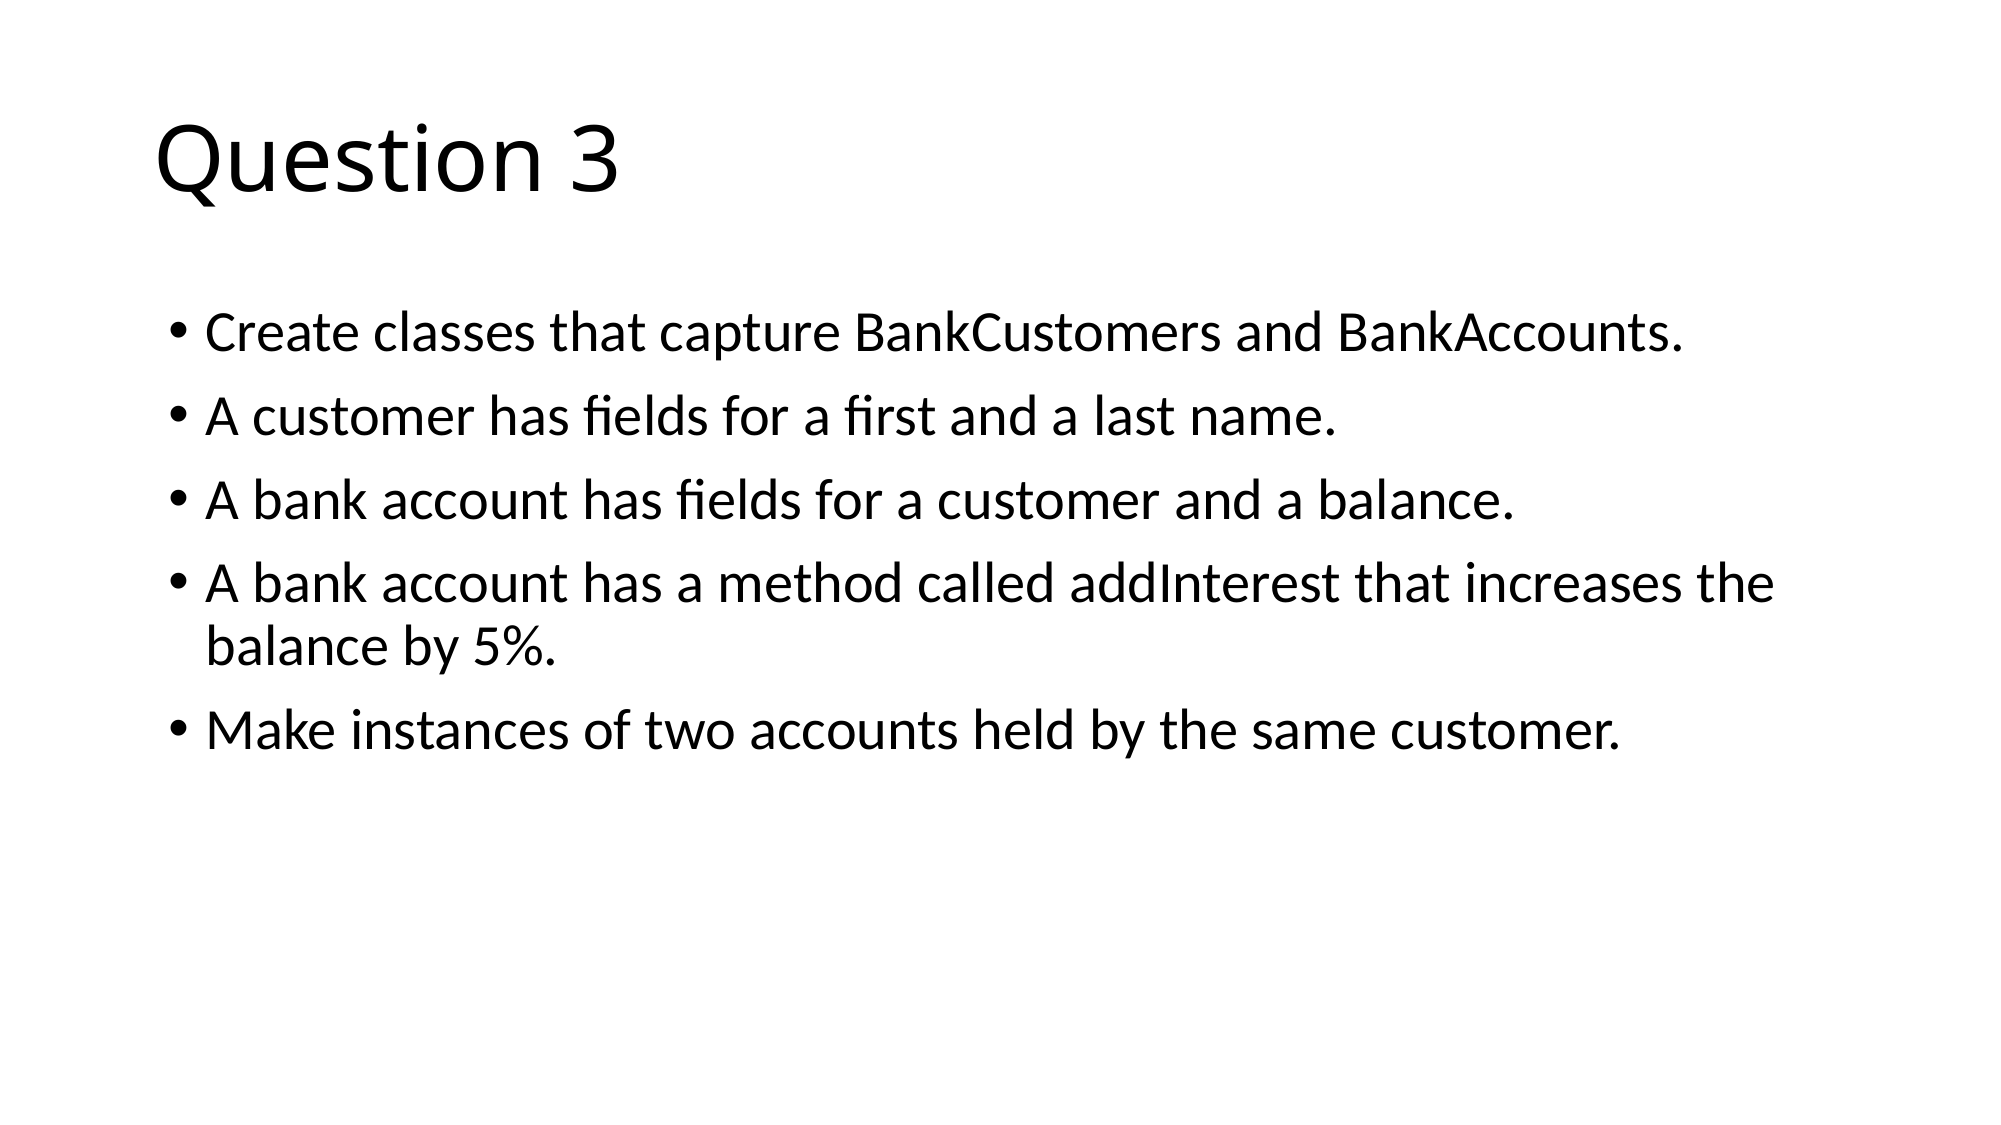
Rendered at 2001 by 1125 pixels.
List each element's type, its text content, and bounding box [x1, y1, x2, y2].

list Create classes that capture BankCustomers and BankAccounts. A customer has fields for a first and a last name. A bank account has fields for a customer and a balance. A bank account has a method called addInterest that increases the balance by 5%. Make instances of two accounts held by the same customer. [153, 294, 1795, 1015]
title Question 3 [153, 24, 1504, 212]
